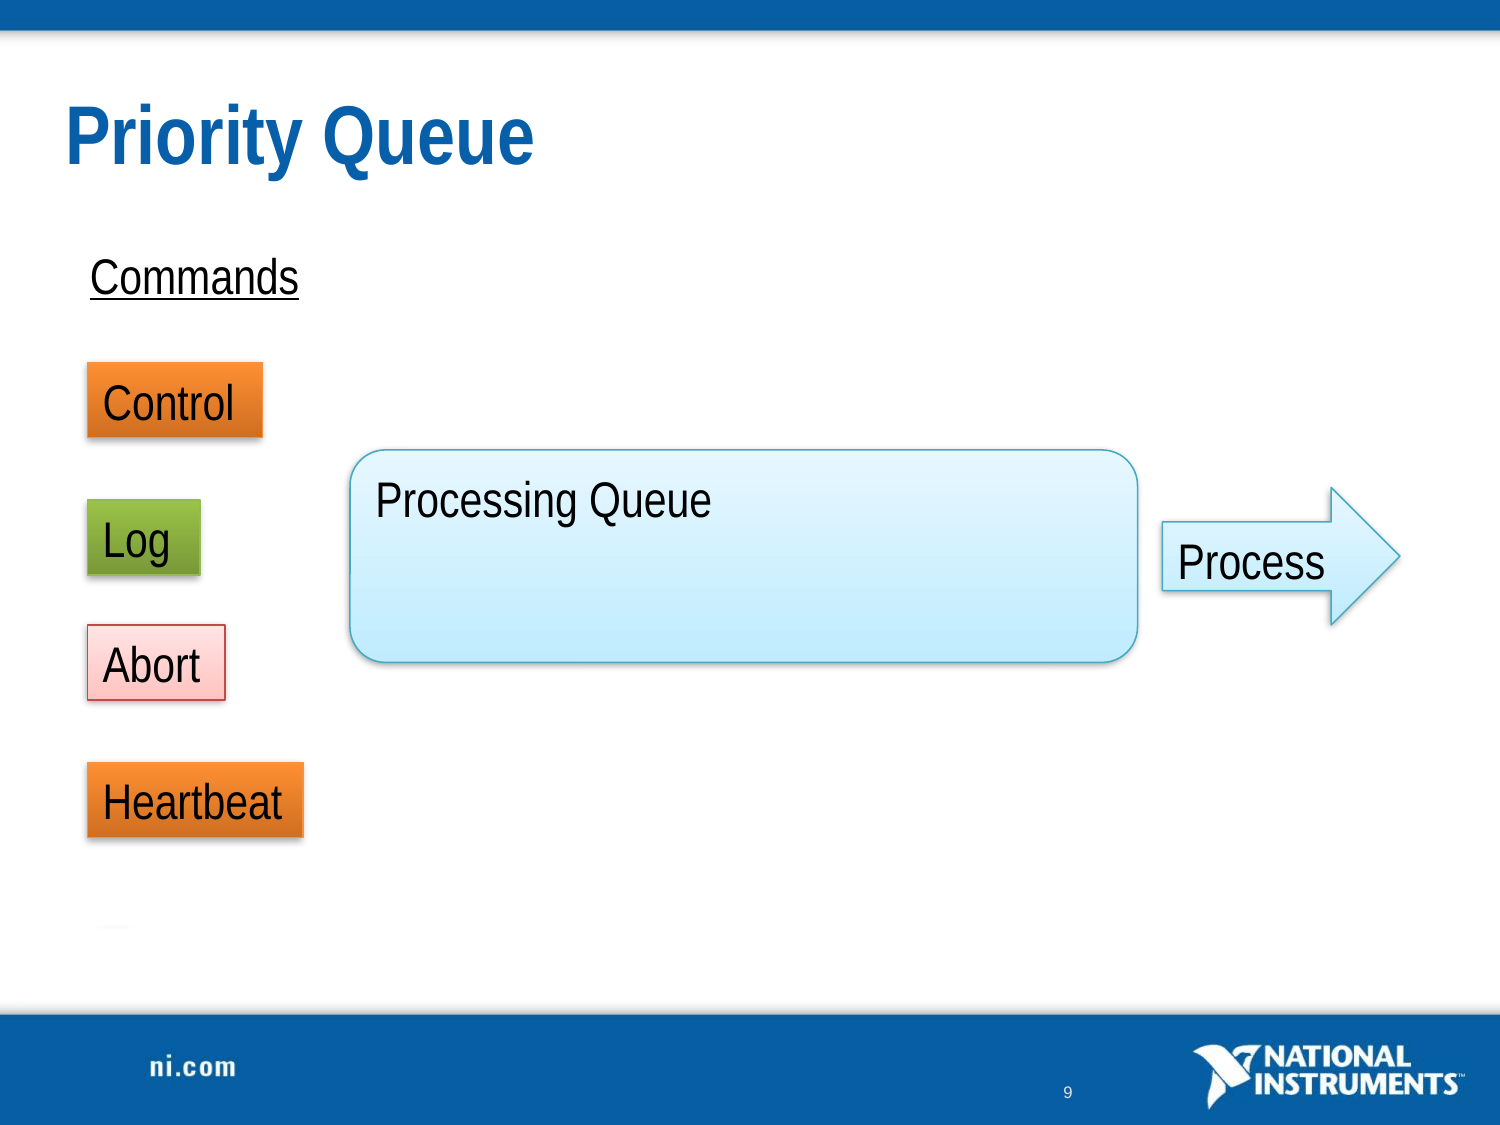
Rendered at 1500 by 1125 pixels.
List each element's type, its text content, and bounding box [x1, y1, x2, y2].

text_box Control [87, 362, 263, 438]
text_box Commands [74, 237, 438, 313]
text_box Abort [87, 624, 226, 701]
text_box Log [87, 499, 201, 576]
picture [0, 0, 1500, 1125]
text_box Processing Queue [349, 449, 1139, 664]
title Priority Queue [49, 37, 1438, 226]
text_box Process [1161, 486, 1401, 626]
text_box Heartbeat [87, 762, 304, 838]
